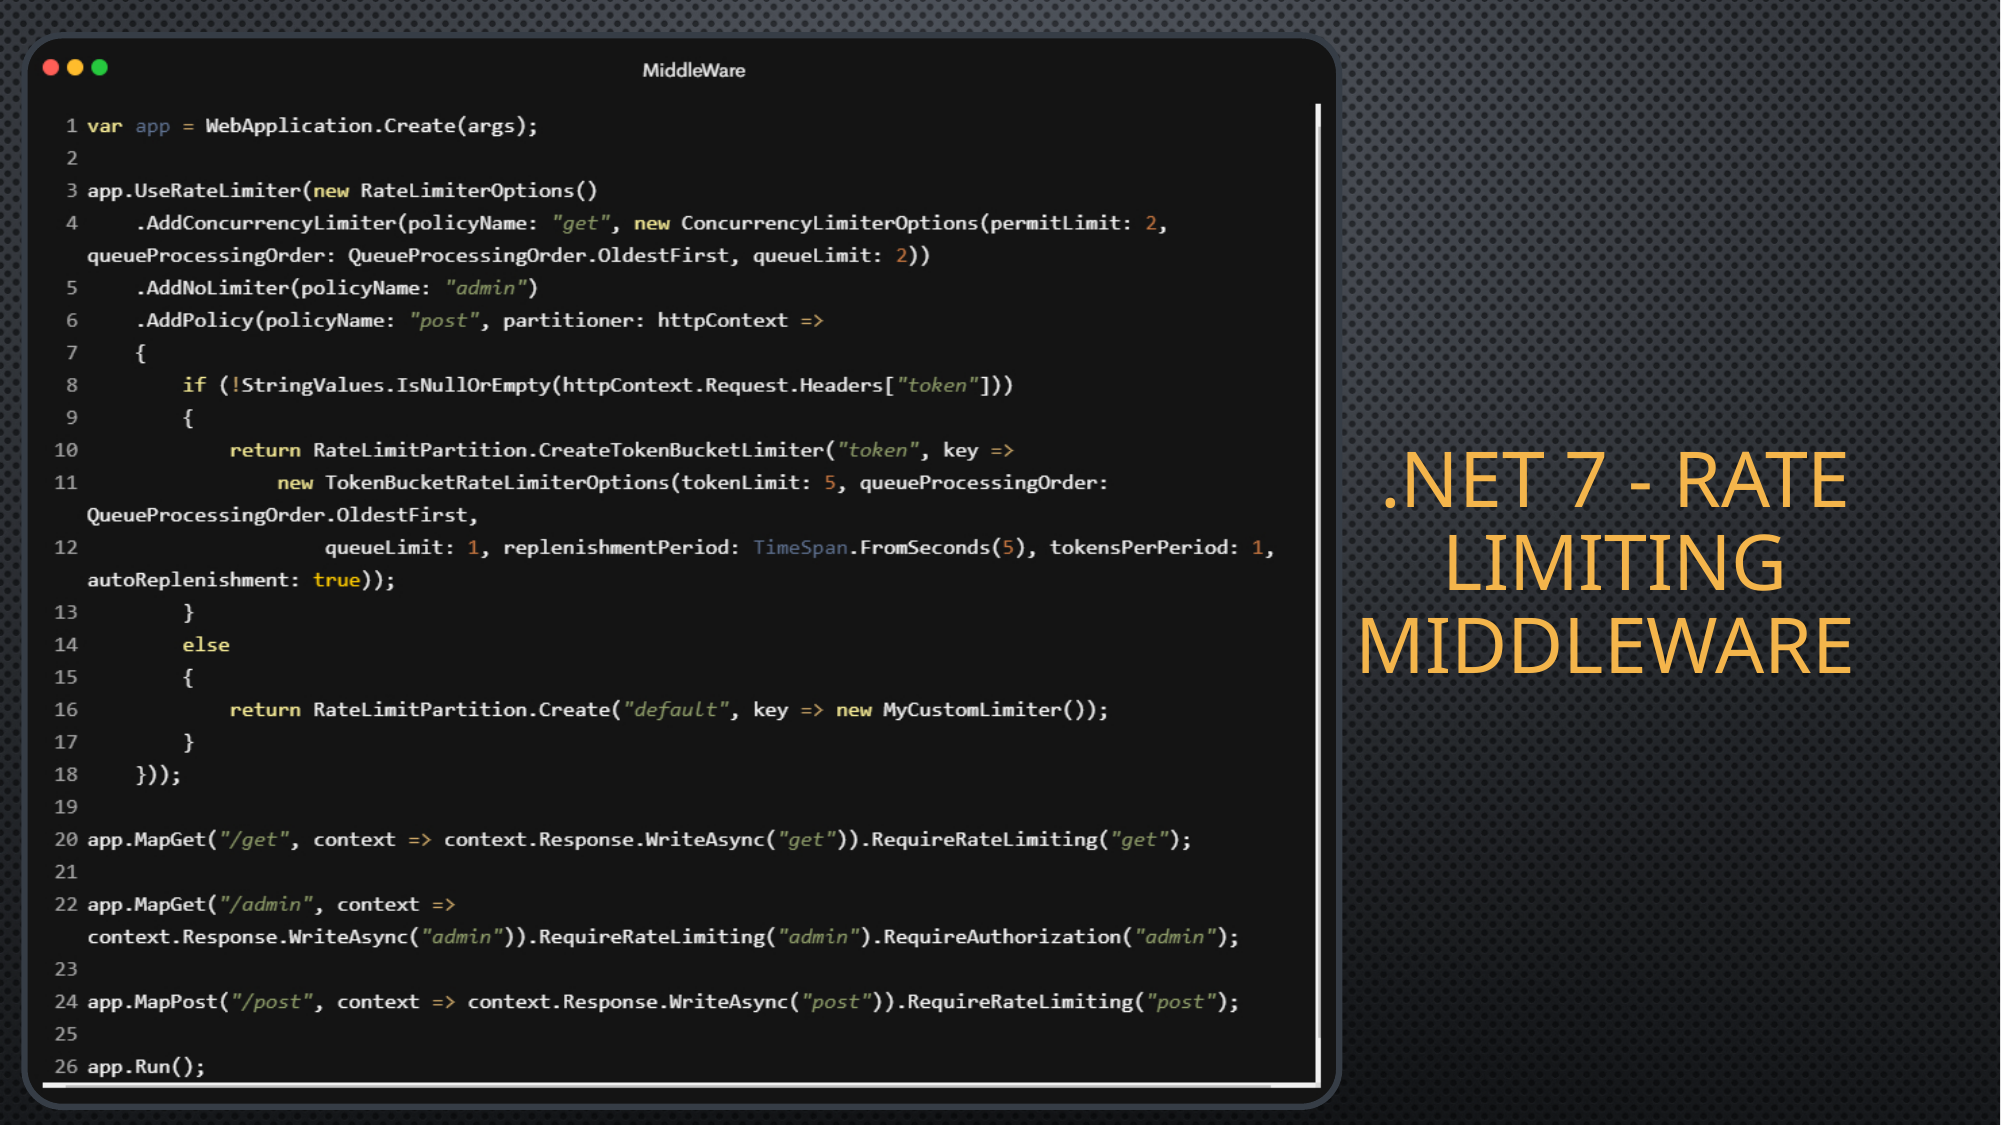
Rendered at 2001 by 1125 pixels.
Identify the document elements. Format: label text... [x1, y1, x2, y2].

title .NET 7 - RATE LIMITING middleware [1343, 99, 1892, 698]
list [24, 35, 1340, 1108]
